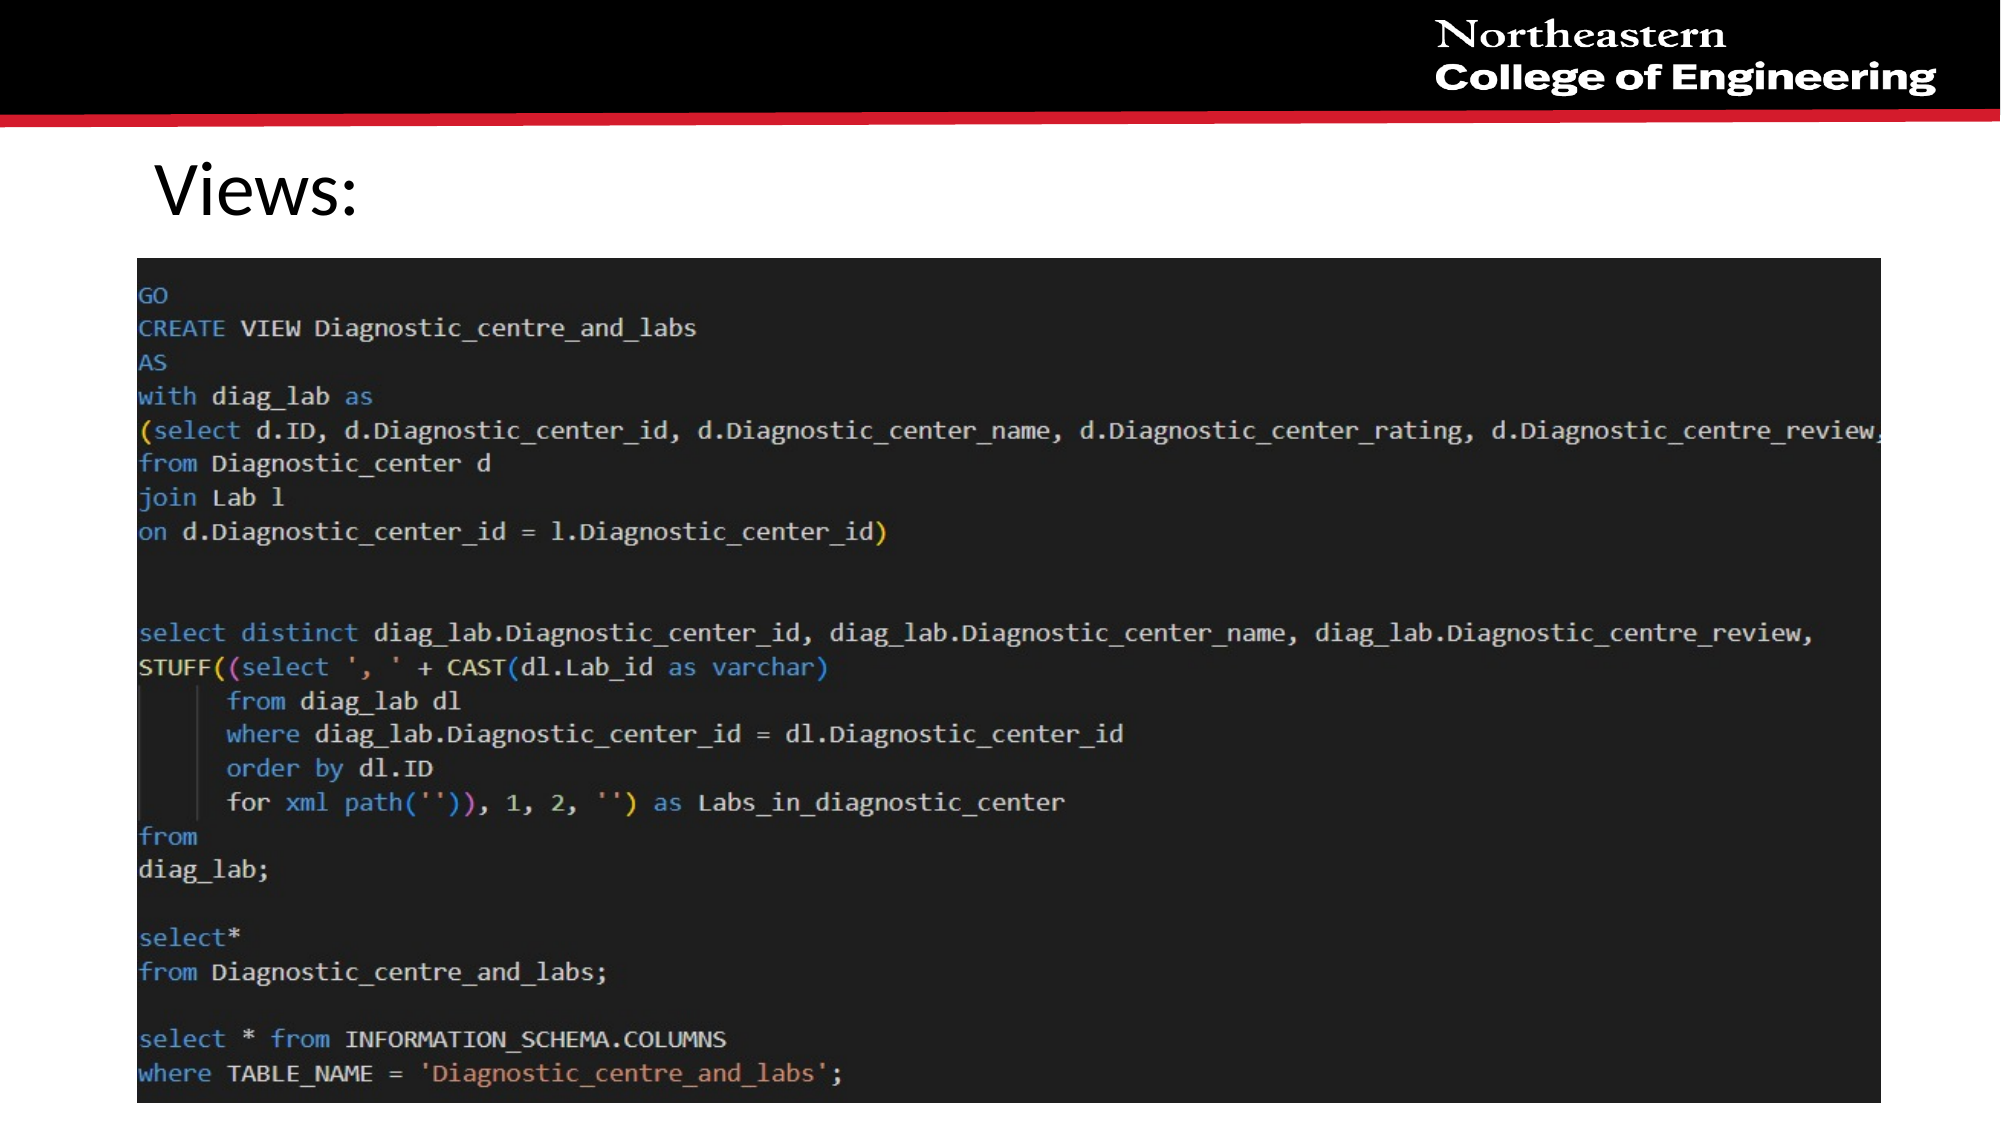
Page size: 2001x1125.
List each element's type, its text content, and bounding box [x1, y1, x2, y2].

title Views: [0, 133, 1863, 242]
picture [1413, 11, 1978, 121]
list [137, 258, 1881, 1103]
